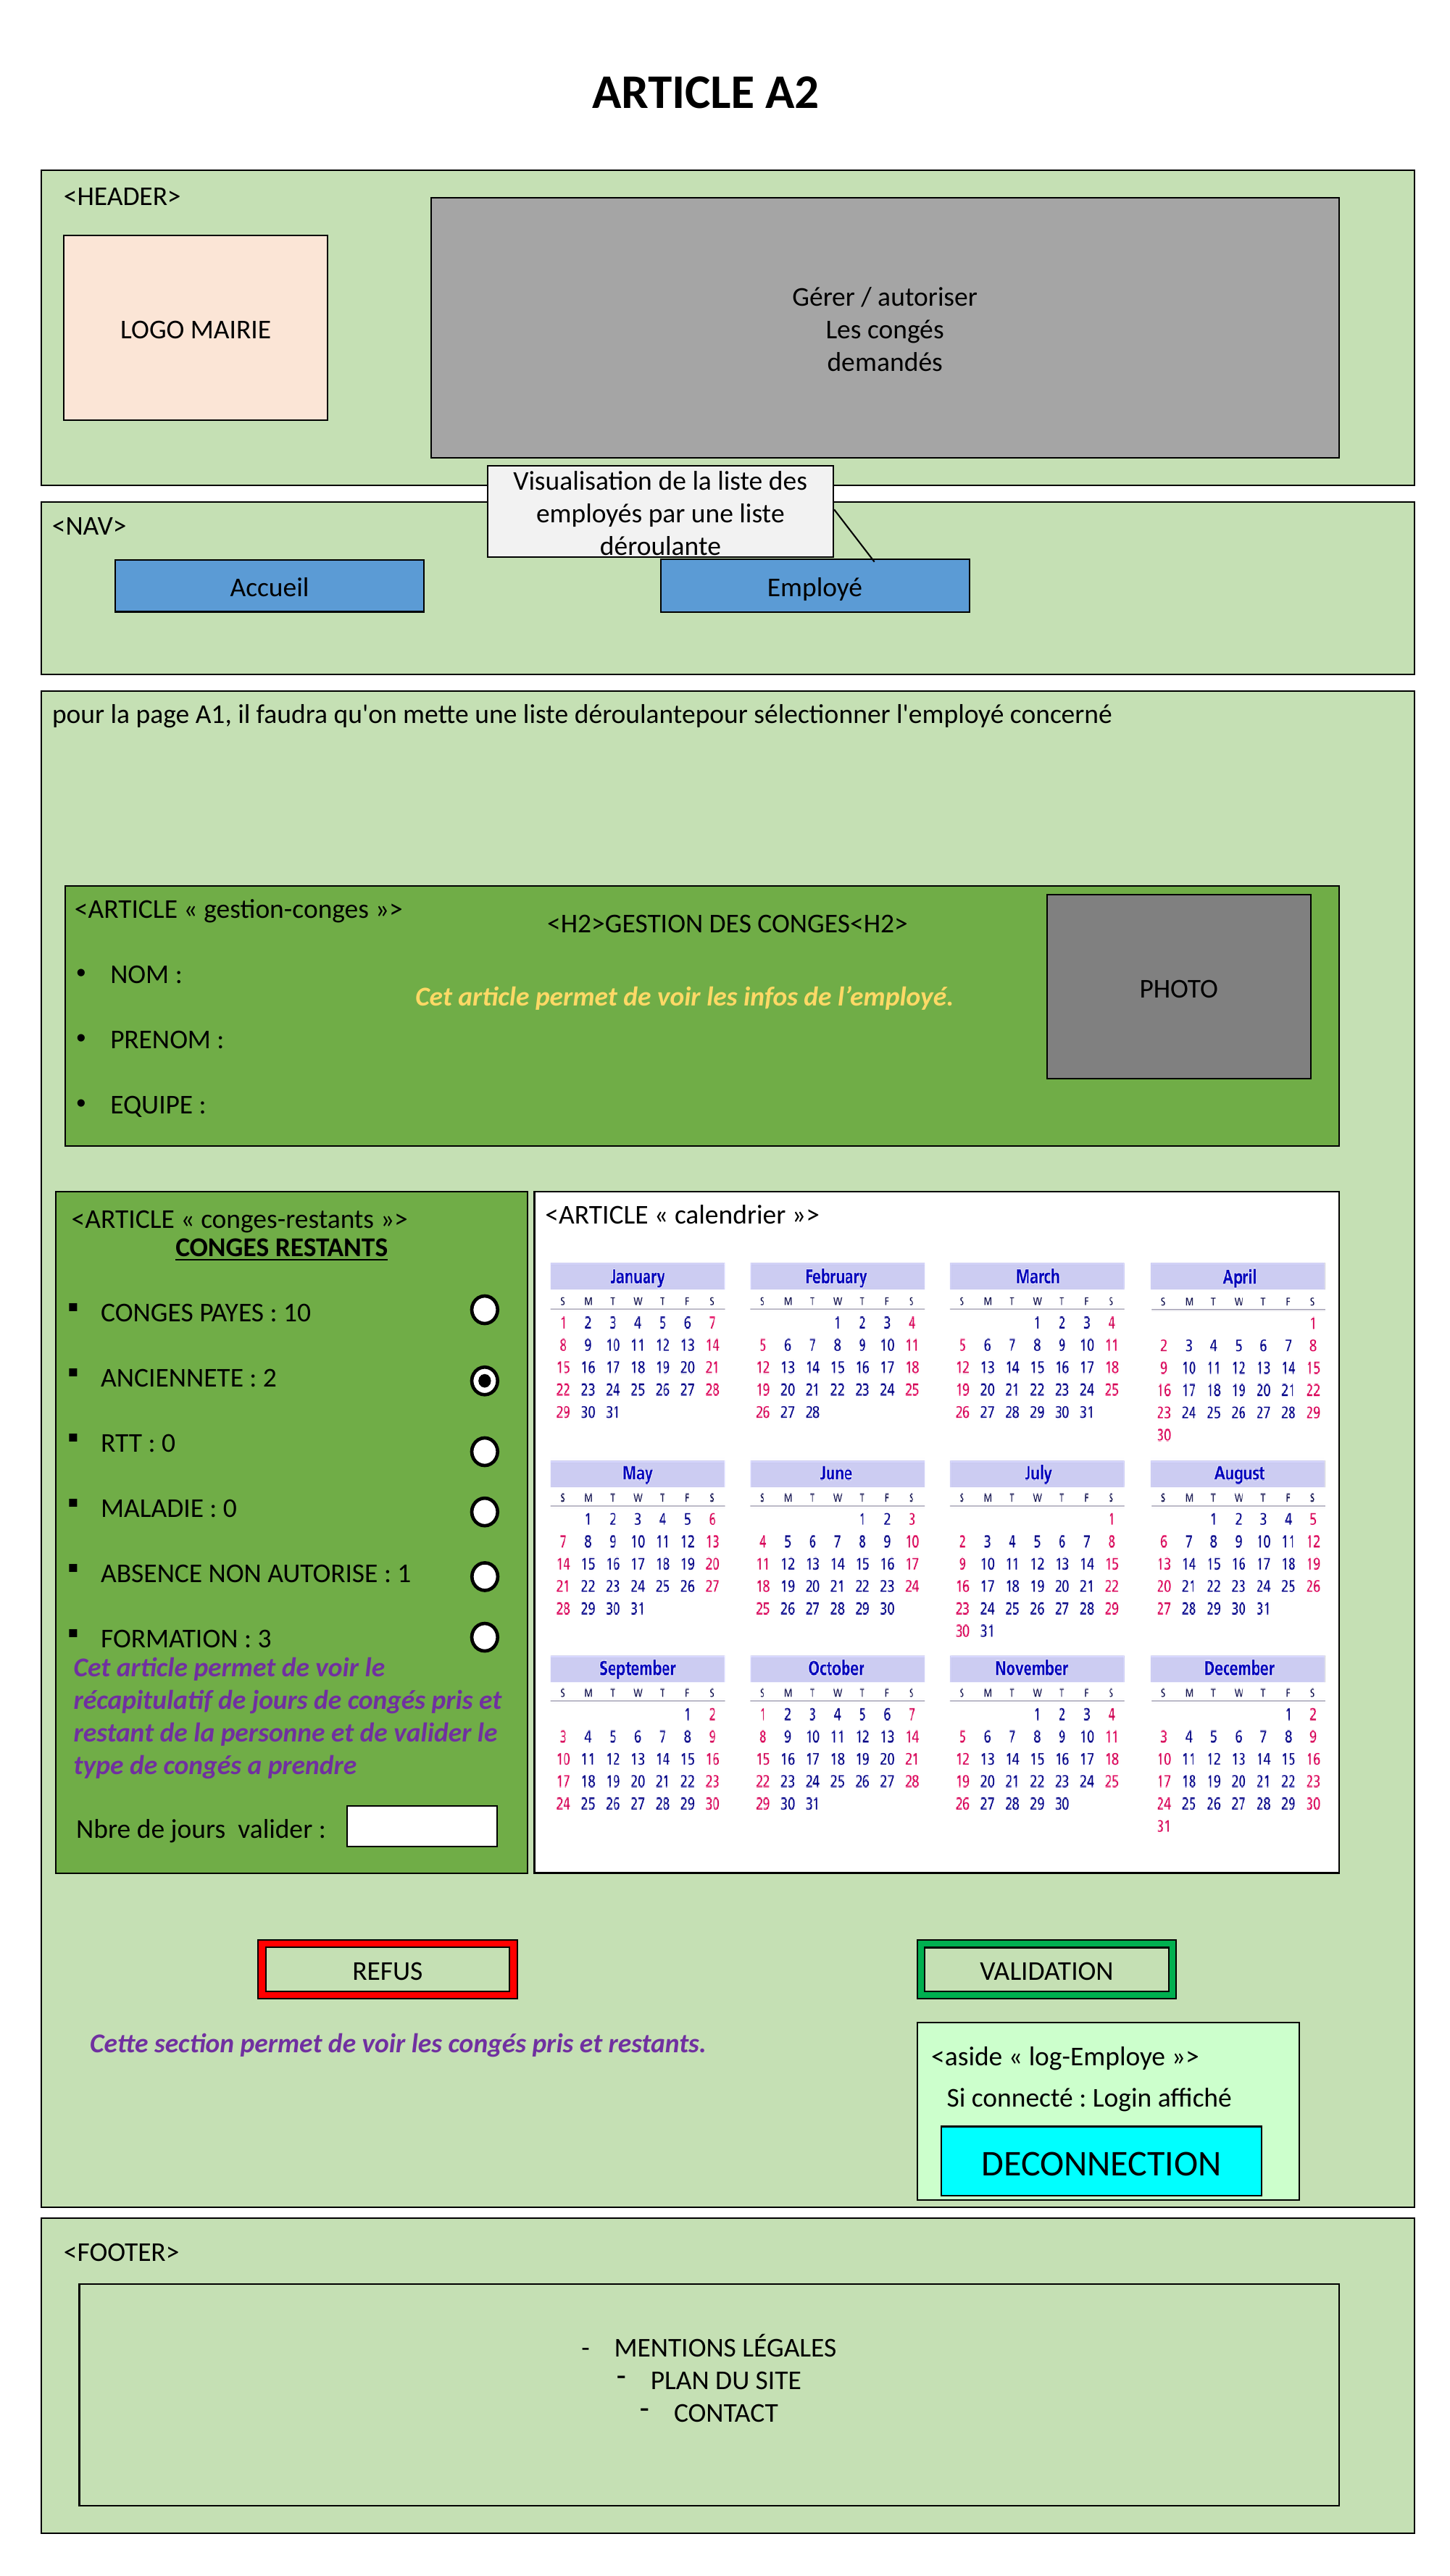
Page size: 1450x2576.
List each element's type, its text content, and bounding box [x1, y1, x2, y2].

text_box <ARTICLE « gestion-conges »> [64, 885, 425, 929]
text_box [41, 170, 1415, 486]
text_box Cette section permet de voir les congés pris et restants. [79, 2020, 794, 2064]
text_box REFUS [257, 1939, 518, 1999]
text_box [41, 501, 1415, 675]
text_box <NAV> [41, 502, 212, 546]
text_box Cet article permet de voir les infos de l’employé. [404, 973, 1011, 1017]
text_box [56, 1192, 528, 1874]
text_box VALIDATION [917, 1939, 1177, 1999]
text_box pour la page A1, il faudra qu'on mette une liste déroulantepour sélectionner l'employé concerné [41, 690, 1415, 2208]
text_box ARTICLE A2 [581, 54, 859, 124]
text_box Employé [660, 559, 970, 613]
text_box Accueil [114, 559, 425, 613]
text_box PHOTO [1046, 894, 1312, 1079]
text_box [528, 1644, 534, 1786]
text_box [534, 1192, 1339, 1873]
text_box Visualisation de la liste des employés par une liste déroulante [487, 486, 875, 563]
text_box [41, 2217, 1415, 2534]
text_box NOM : PRENOM : EQUIPE : [64, 885, 1340, 1147]
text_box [917, 2023, 1392, 2201]
text_box <H2>GESTION DES CONGES<H2> [504, 888, 951, 955]
